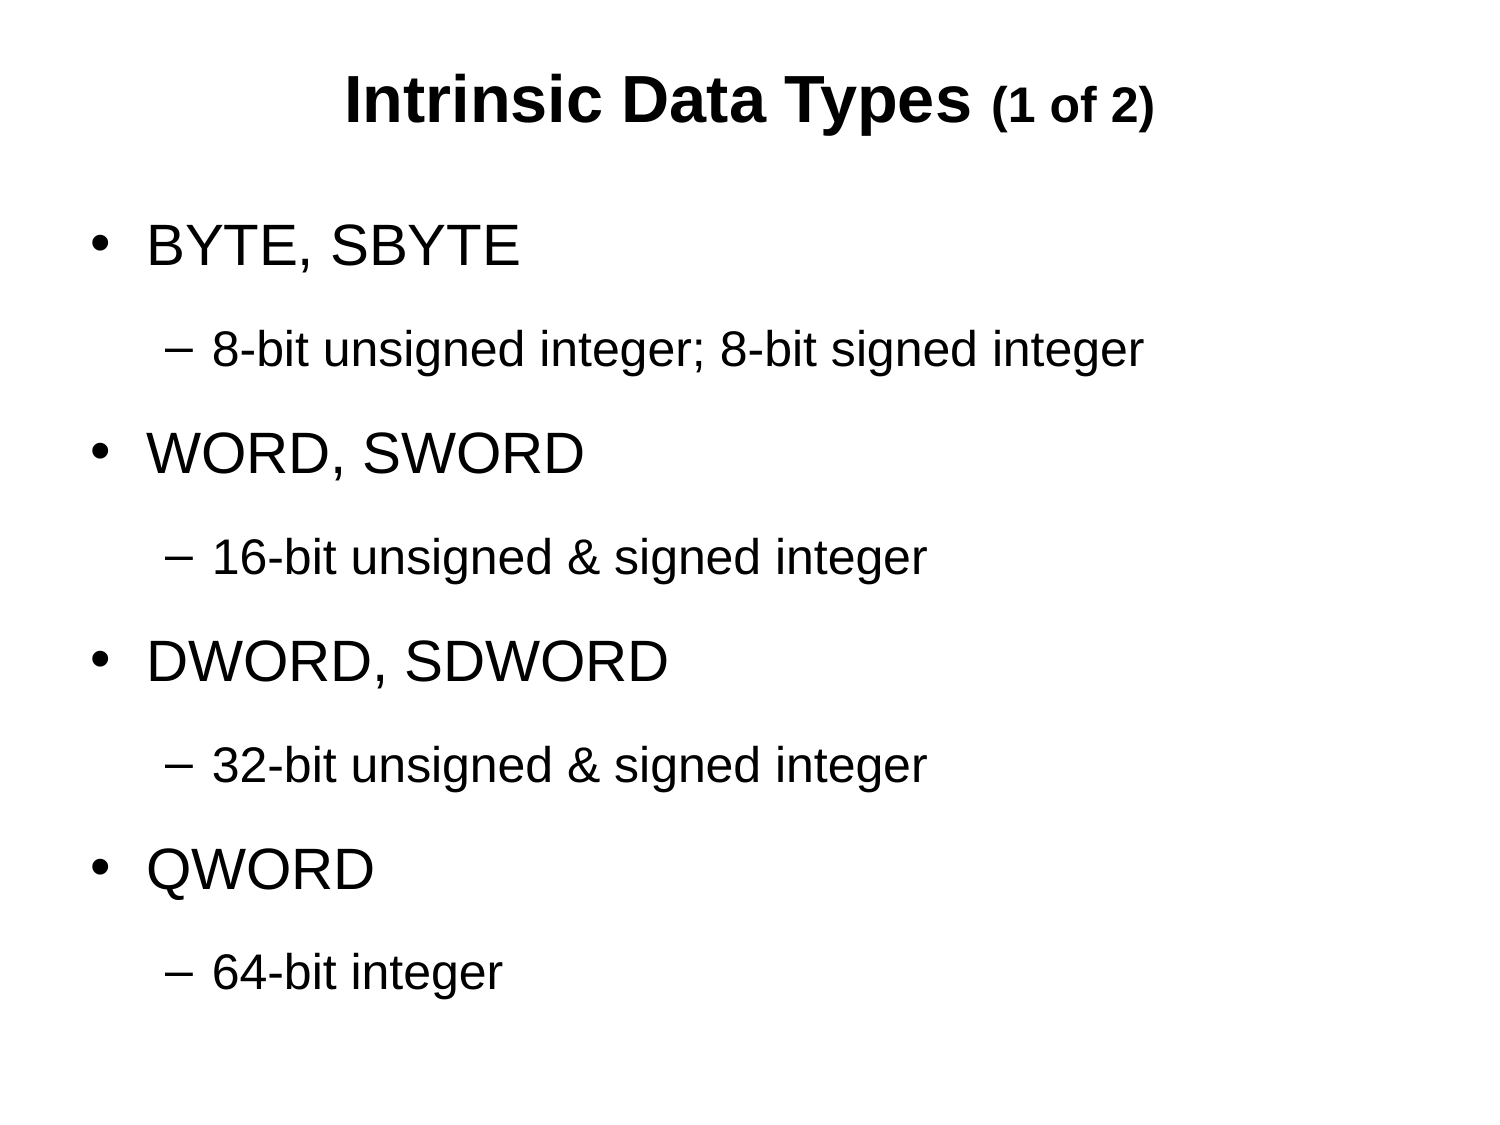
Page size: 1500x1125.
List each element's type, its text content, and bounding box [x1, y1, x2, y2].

list BYTE, SBYTE 8-bit unsigned integer; 8-bit signed integer WORD, SWORD 16-bit unsigned & signed integer DWORD, SDWORD 32-bit unsigned & signed integer QWORD 64-bit integer [75, 200, 1425, 1013]
title Intrinsic Data Types (1 of 2) [75, 24, 1425, 168]
